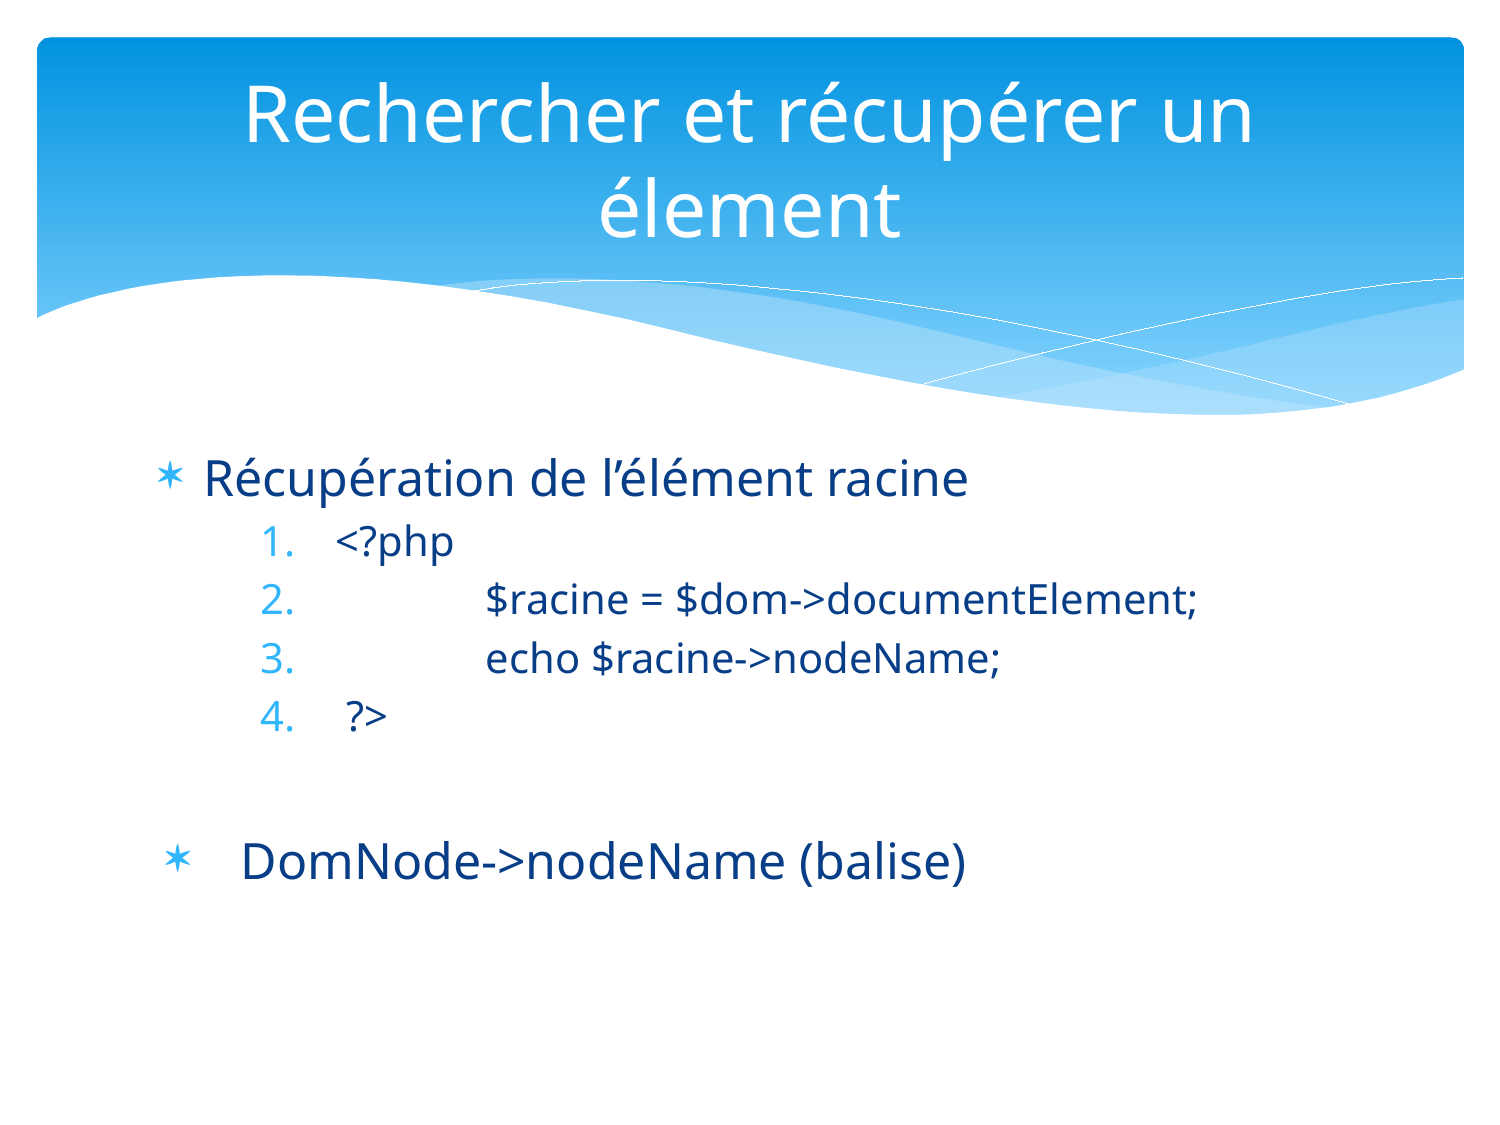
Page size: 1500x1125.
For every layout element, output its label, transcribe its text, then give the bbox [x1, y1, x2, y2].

list Récupération de l’élément racine <?php $racine = $dom->documentElement; echo $racine->nodeName; ?> DomNode->nodeName (balise) [143, 438, 1359, 1005]
title Rechercher et récupérer un élement [75, 55, 1425, 261]
